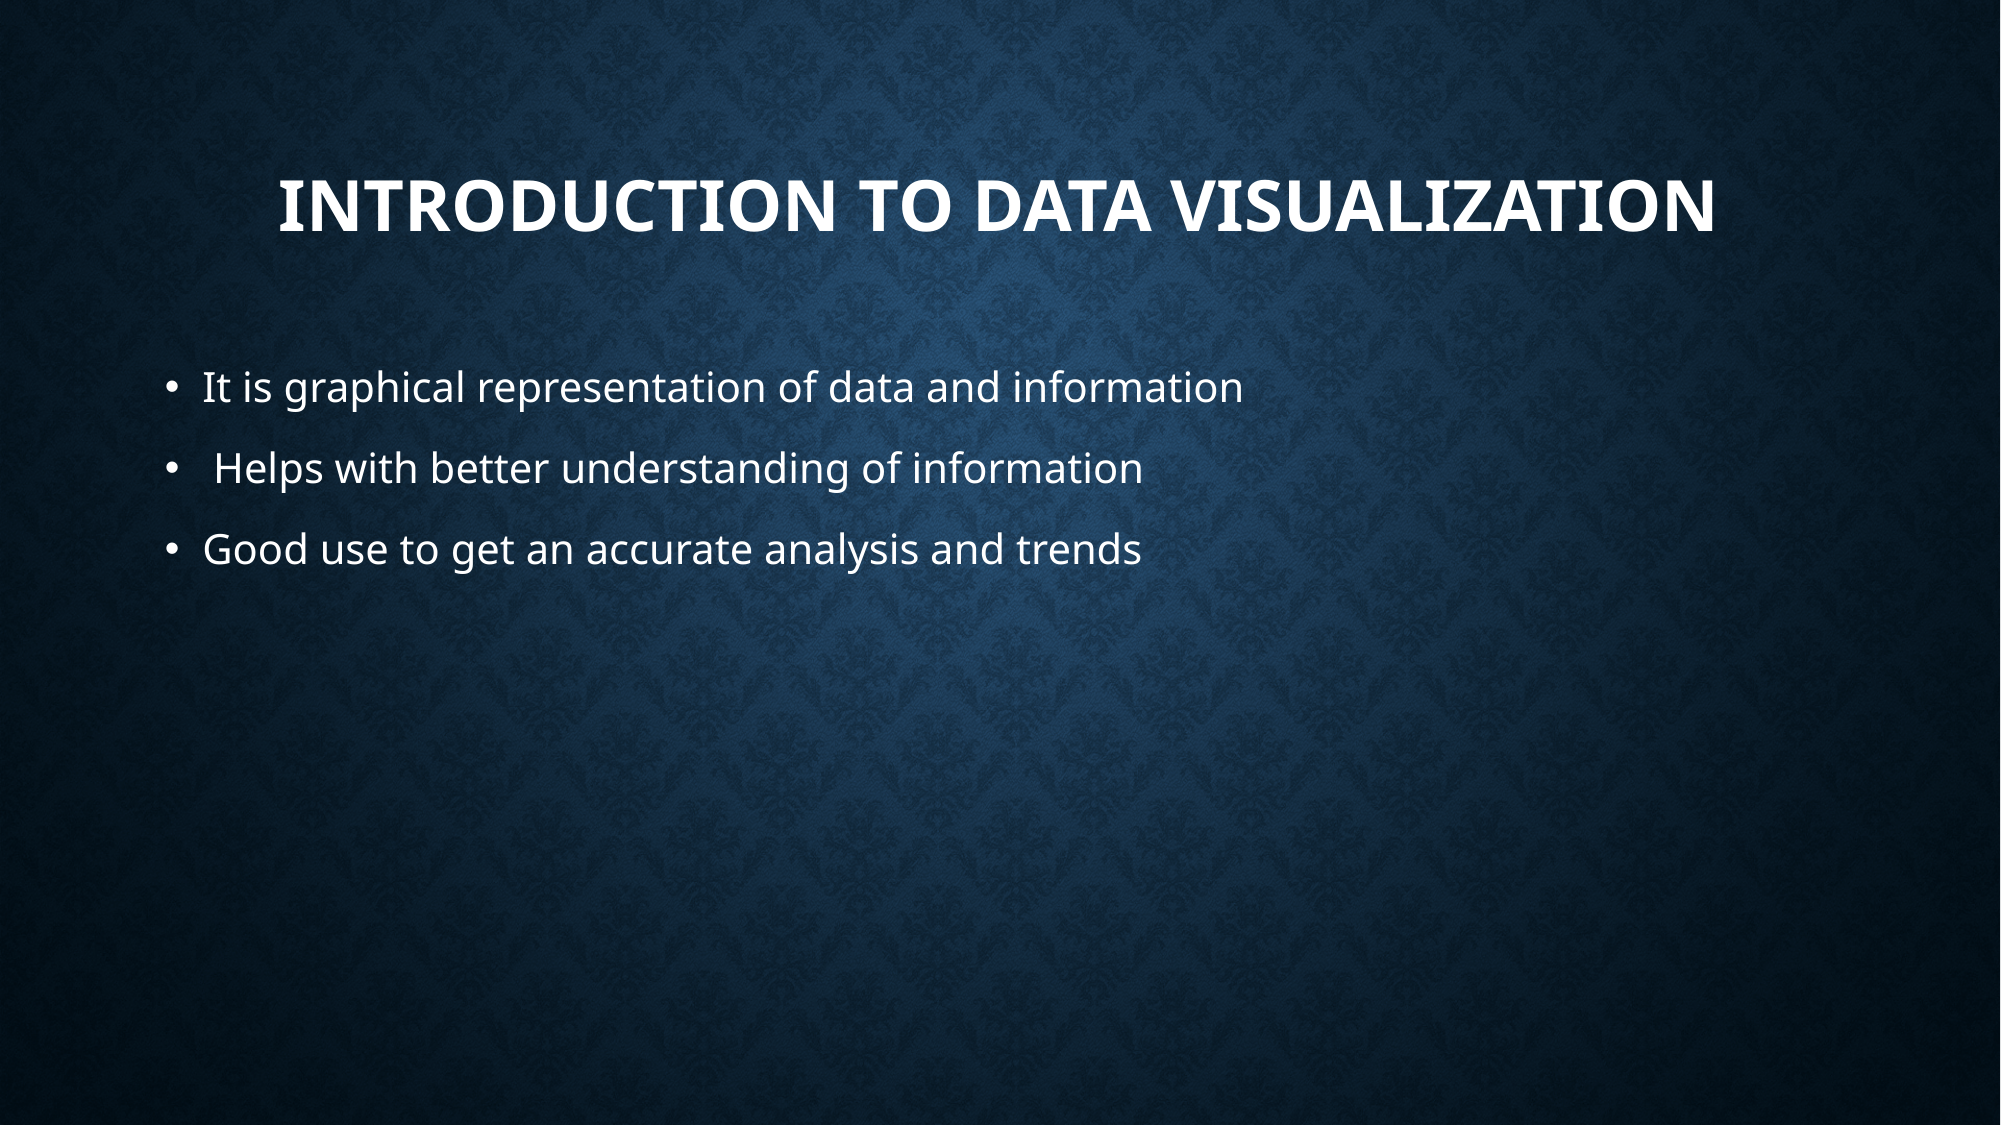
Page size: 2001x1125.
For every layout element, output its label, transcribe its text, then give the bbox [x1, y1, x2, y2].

list It is graphical representation of data and information Helps with better understanding of information Good use to get an accurate analysis and trends [149, 343, 1849, 950]
title Introduction to Data Visualization [149, 99, 1849, 318]
